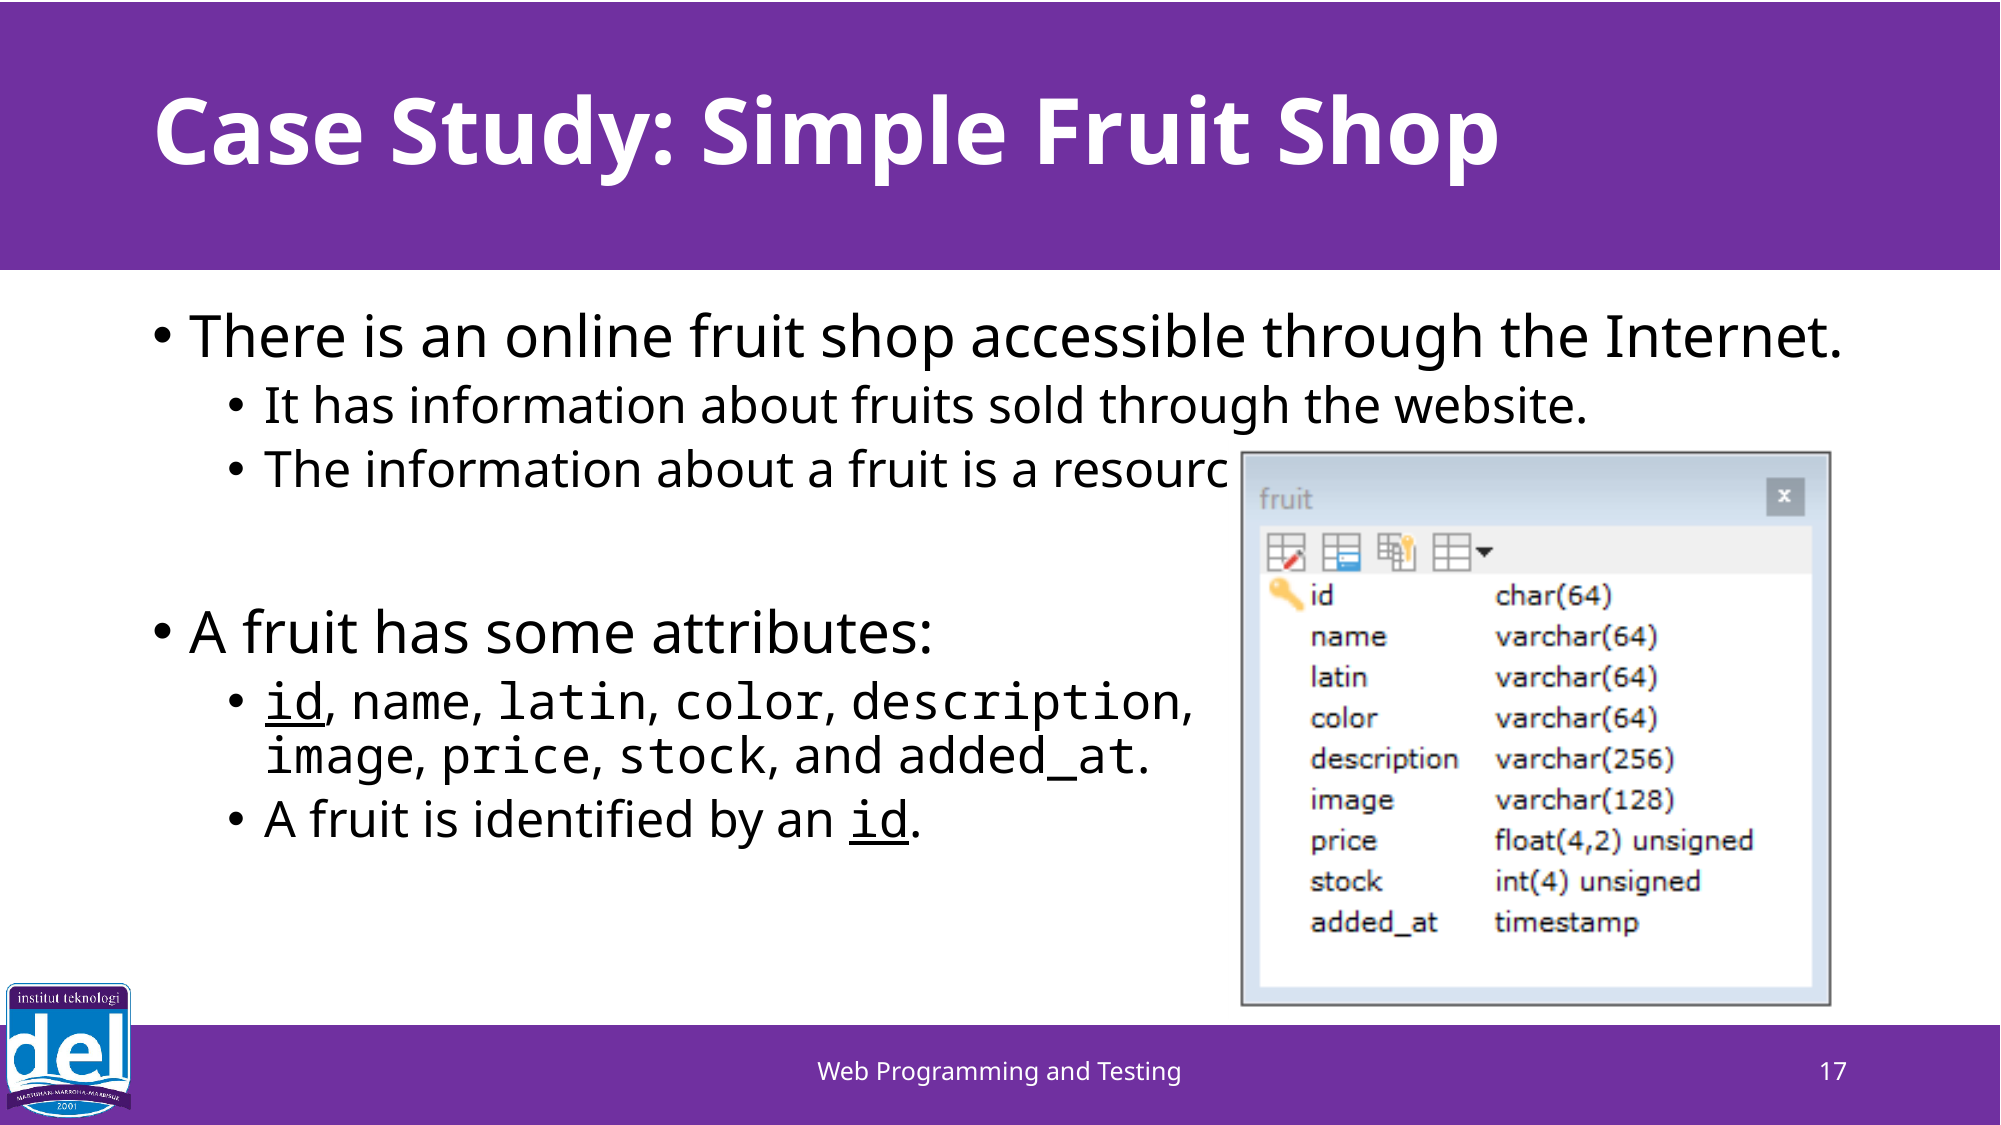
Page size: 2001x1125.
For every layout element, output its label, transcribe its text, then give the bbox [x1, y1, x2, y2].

picture [5, 982, 131, 1118]
footer Web Programming and Testing [662, 1042, 1338, 1103]
list There is an online fruit shop accessible through the Internet. It has information about fruits sold through the website. The information about a fruit is a resource. A fruit has some attributes: id, name, latin, color, description, image, price, stock, and added_at. A fruit is identified by an id. [137, 299, 1863, 1014]
title Case Study: Simple Fruit Shop [137, 26, 1863, 244]
picture [1227, 440, 1844, 1019]
slide_number 17 [1697, 1042, 1863, 1103]
